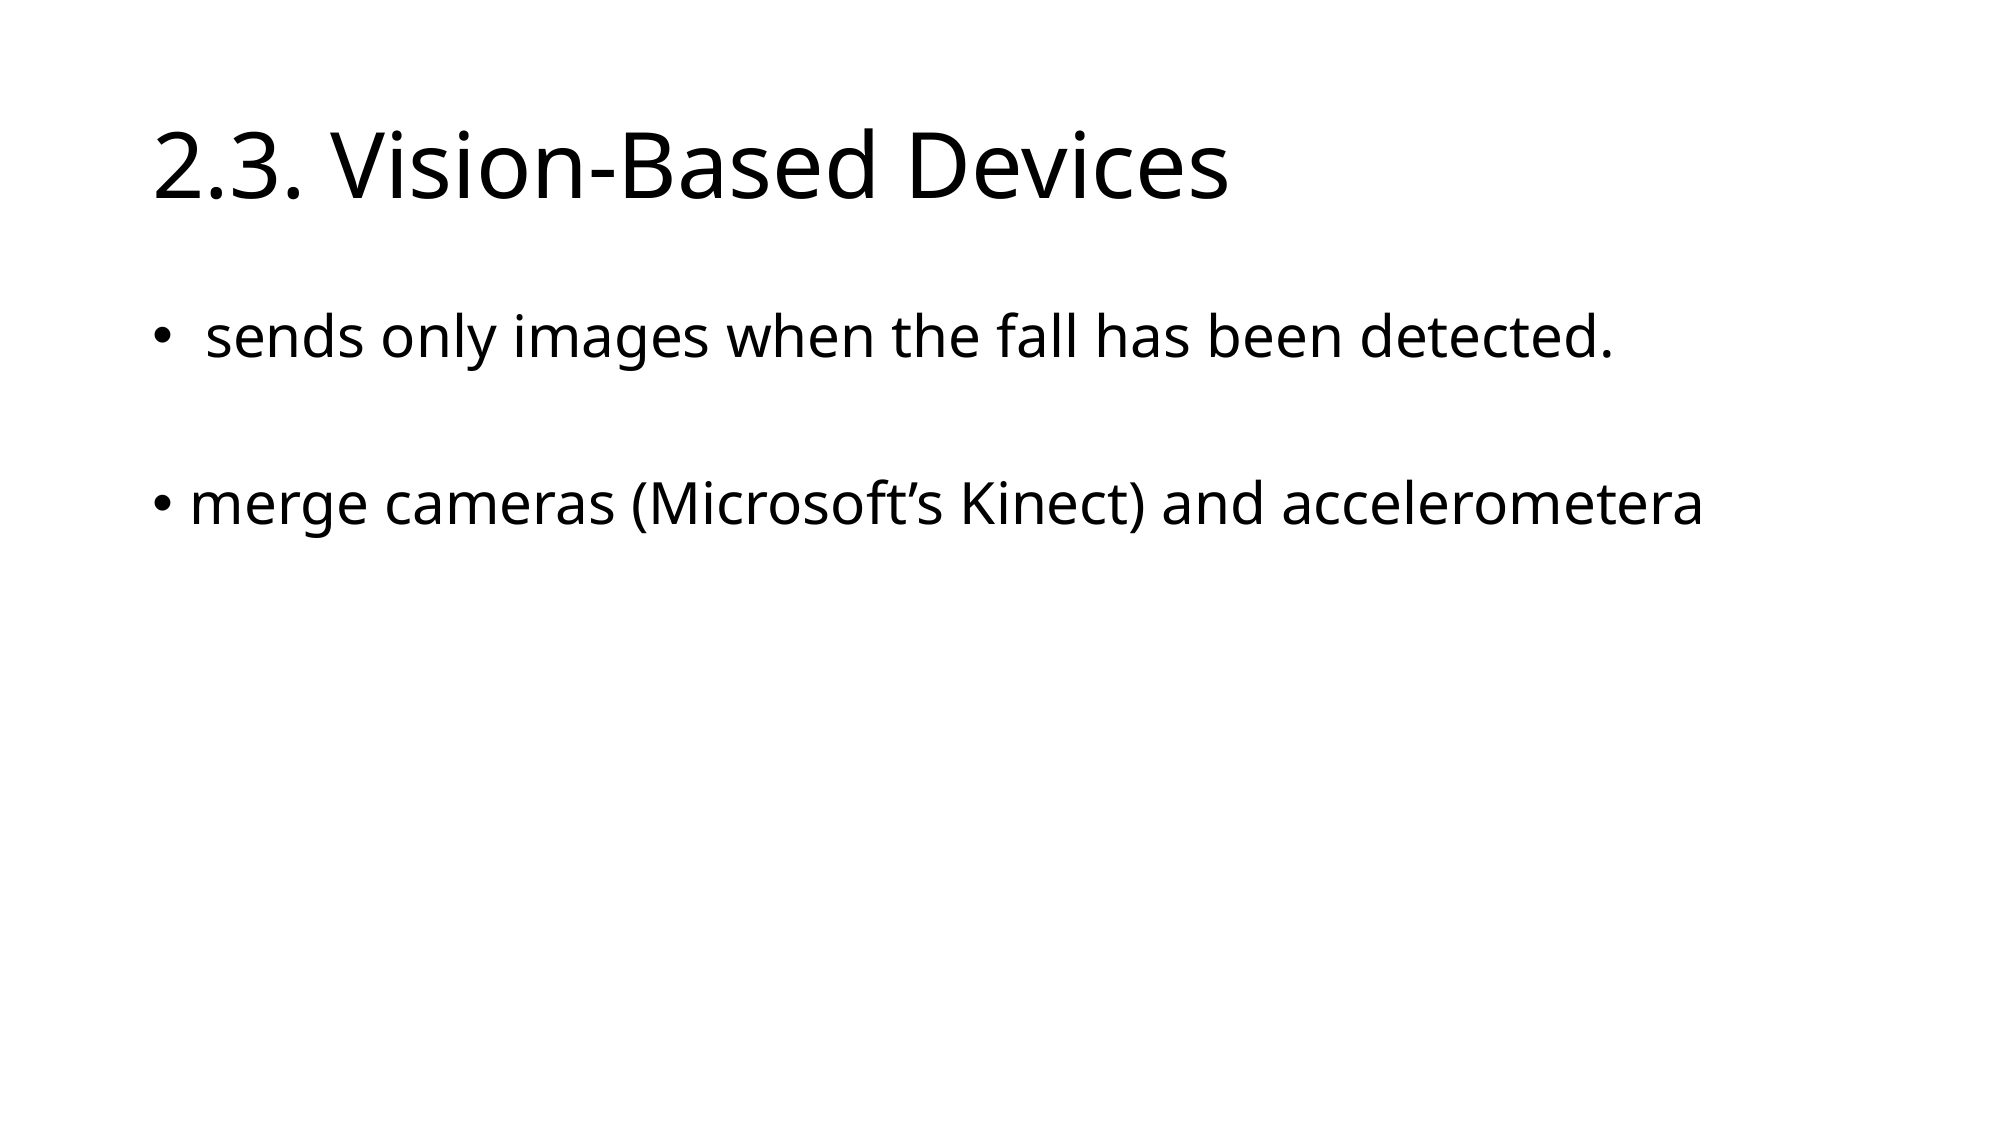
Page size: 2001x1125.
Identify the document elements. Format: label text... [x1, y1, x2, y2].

list sends only images when the fall has been detected. merge cameras (Microsoft’s Kinect) and accelerometera [137, 299, 1863, 1014]
title 2.3. Vision-Based Devices [137, 59, 1863, 278]
